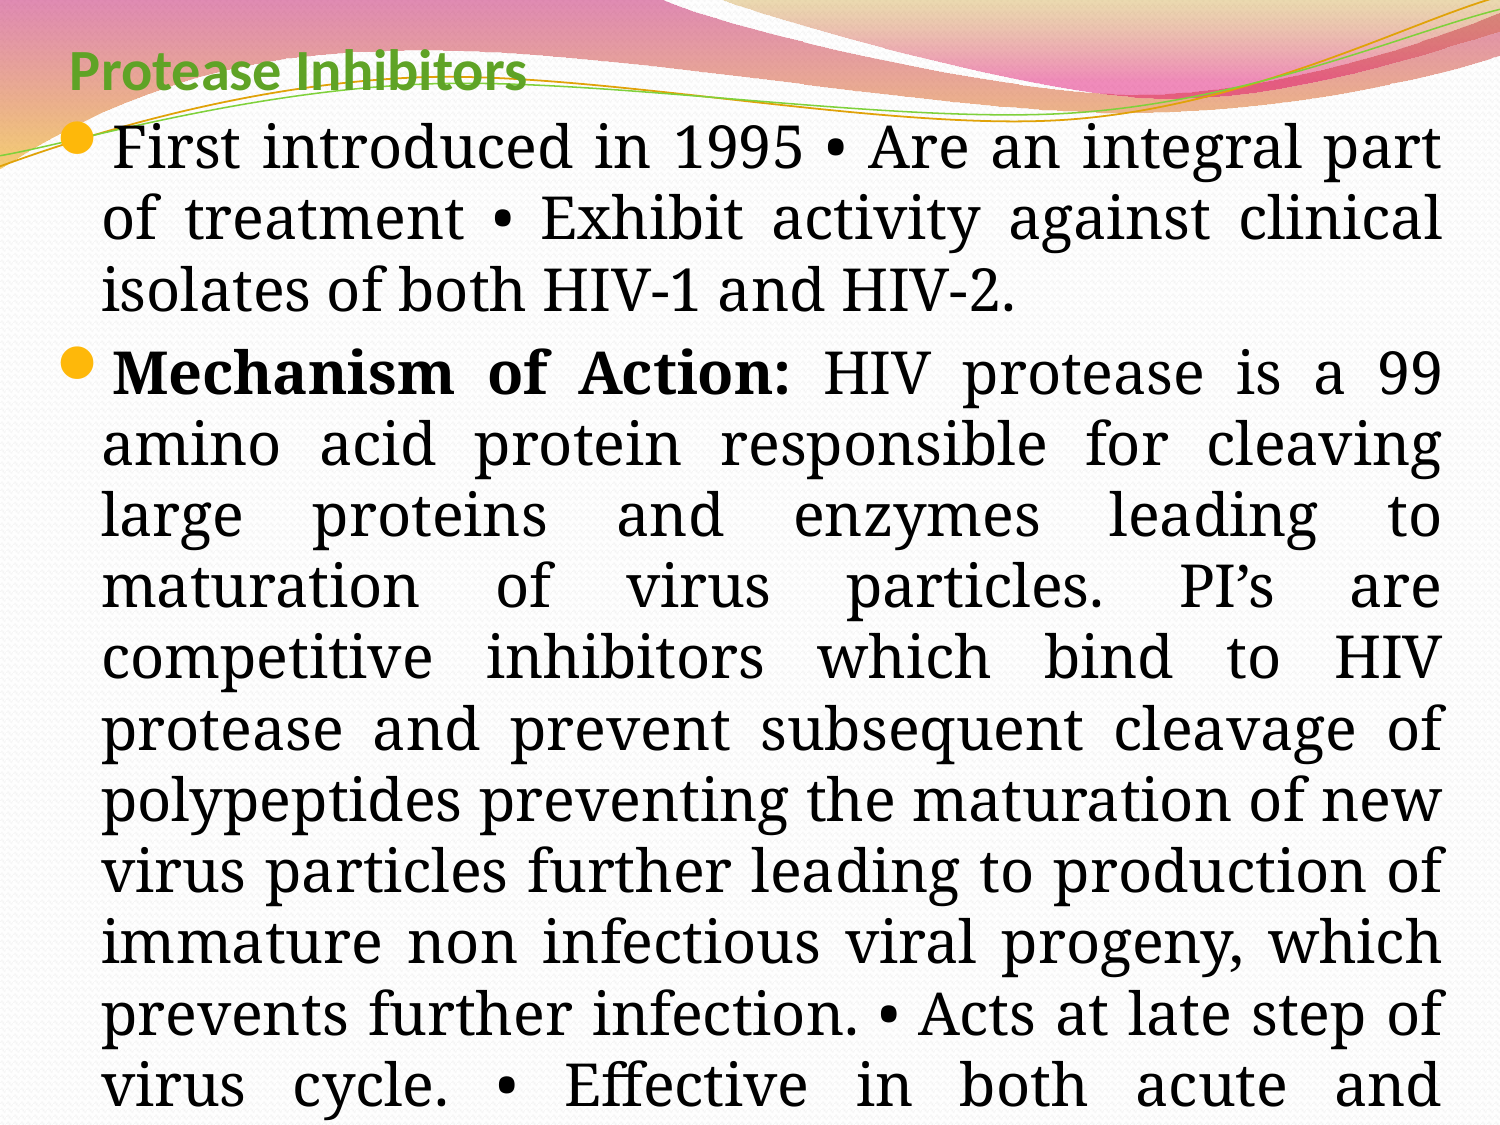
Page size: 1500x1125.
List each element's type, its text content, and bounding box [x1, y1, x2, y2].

list First introduced in 1995 • Are an integral part of treatment • Exhibit activity against clinical isolates of both HIV-1 and HIV-2. Mechanism of Action: HIV protease is a 99 amino acid protein responsible for cleaving large proteins and enzymes leading to maturation of virus particles. PI’s are competitive inhibitors which bind to HIV protease and prevent subsequent cleavage of polypeptides preventing the maturation of new virus particles further leading to production of immature non infectious viral progeny, which prevents further infection. • Acts at late step of virus cycle. • Effective in both acute and chronic infection. [41, 101, 1459, 1106]
title Protease Inhibitors [69, 19, 1425, 101]
